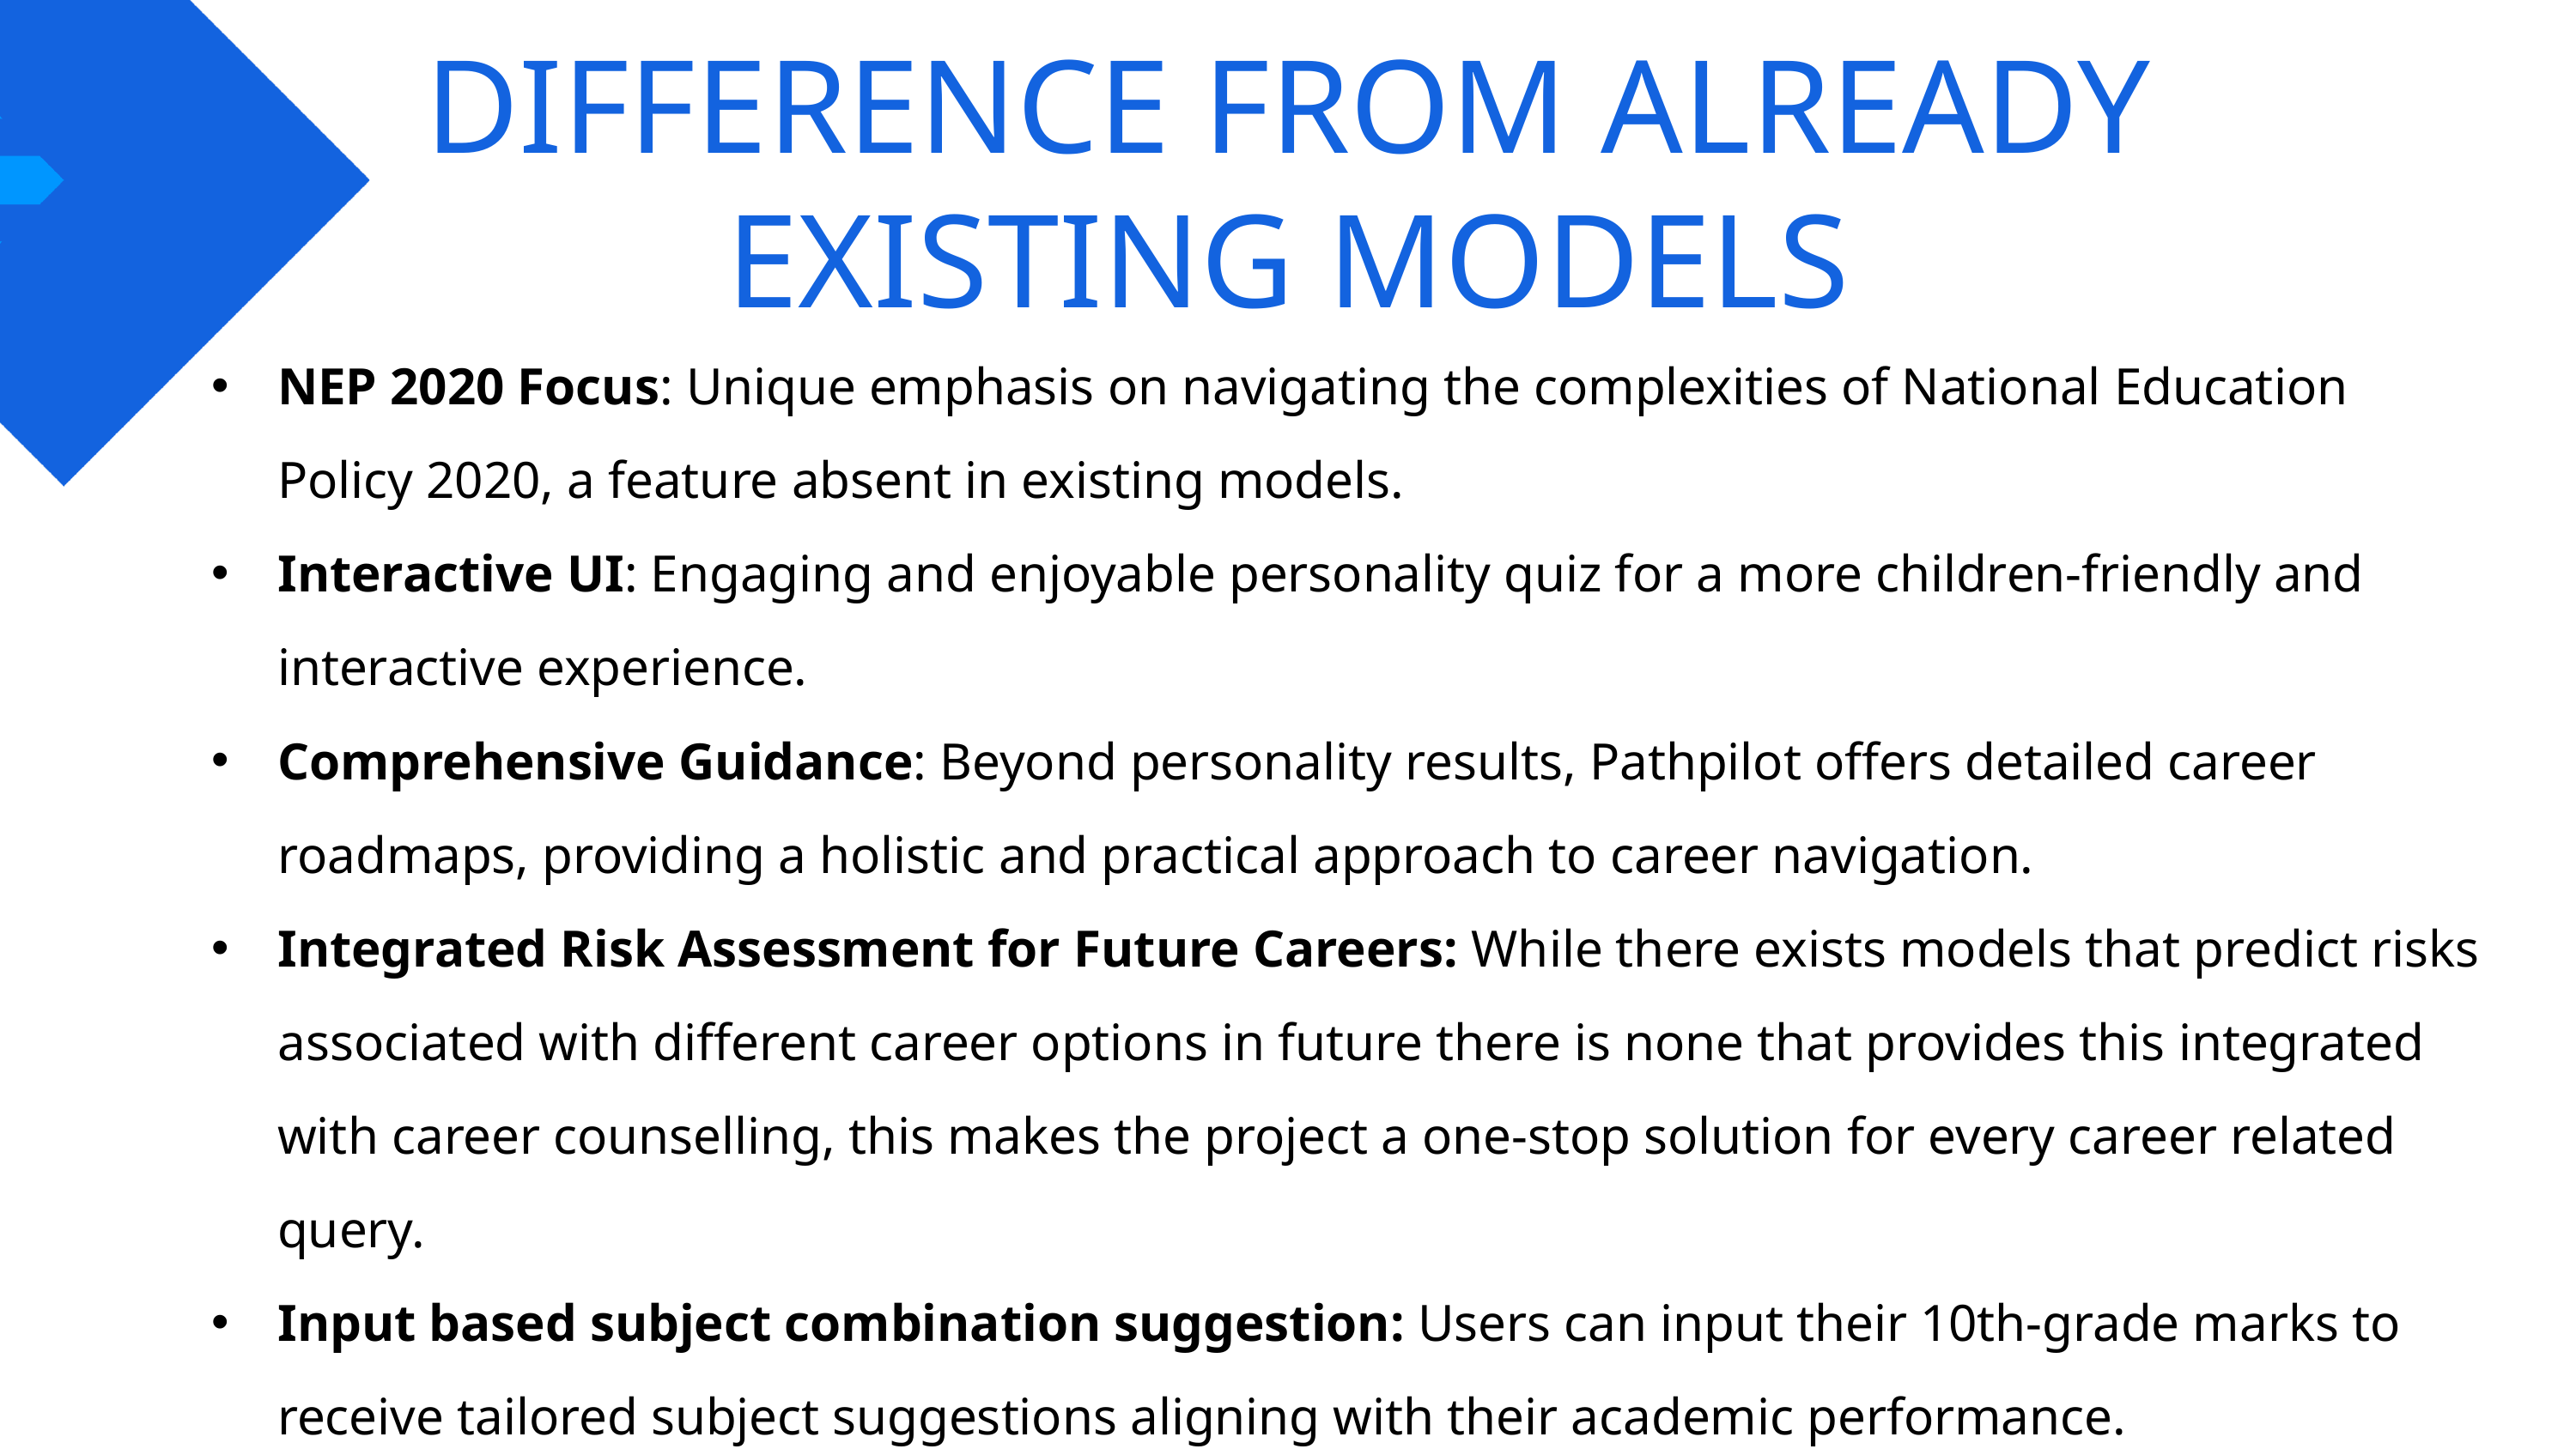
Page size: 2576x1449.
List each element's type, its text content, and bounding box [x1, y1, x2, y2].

text_box NEP 2020 Focus: Unique emphasis on navigating the complexities of National Education Policy 2020, a feature absent in existing models. Interactive UI: Engaging and enjoyable personality quiz for a more children-friendly and interactive experience. Comprehensive Guidance: Beyond personality results, Pathpilot offers detailed career roadmaps, providing a holistic and practical approach to career navigation. Integrated Risk Assessment for Future Careers: While there exists models that predict risks associated with different career options in future there is none that provides this integrated with career counselling, this makes the project a one-stop solution for every career related query. Input based subject combination suggestion: Users can input their 10th-grade marks to receive tailored subject suggestions aligning with their academic performance. [144, 320, 2496, 1449]
text_box [0, 0, 370, 625]
text_box DIFFERENCE FROM ALREADY EXISTING MODELS [144, 24, 2432, 320]
